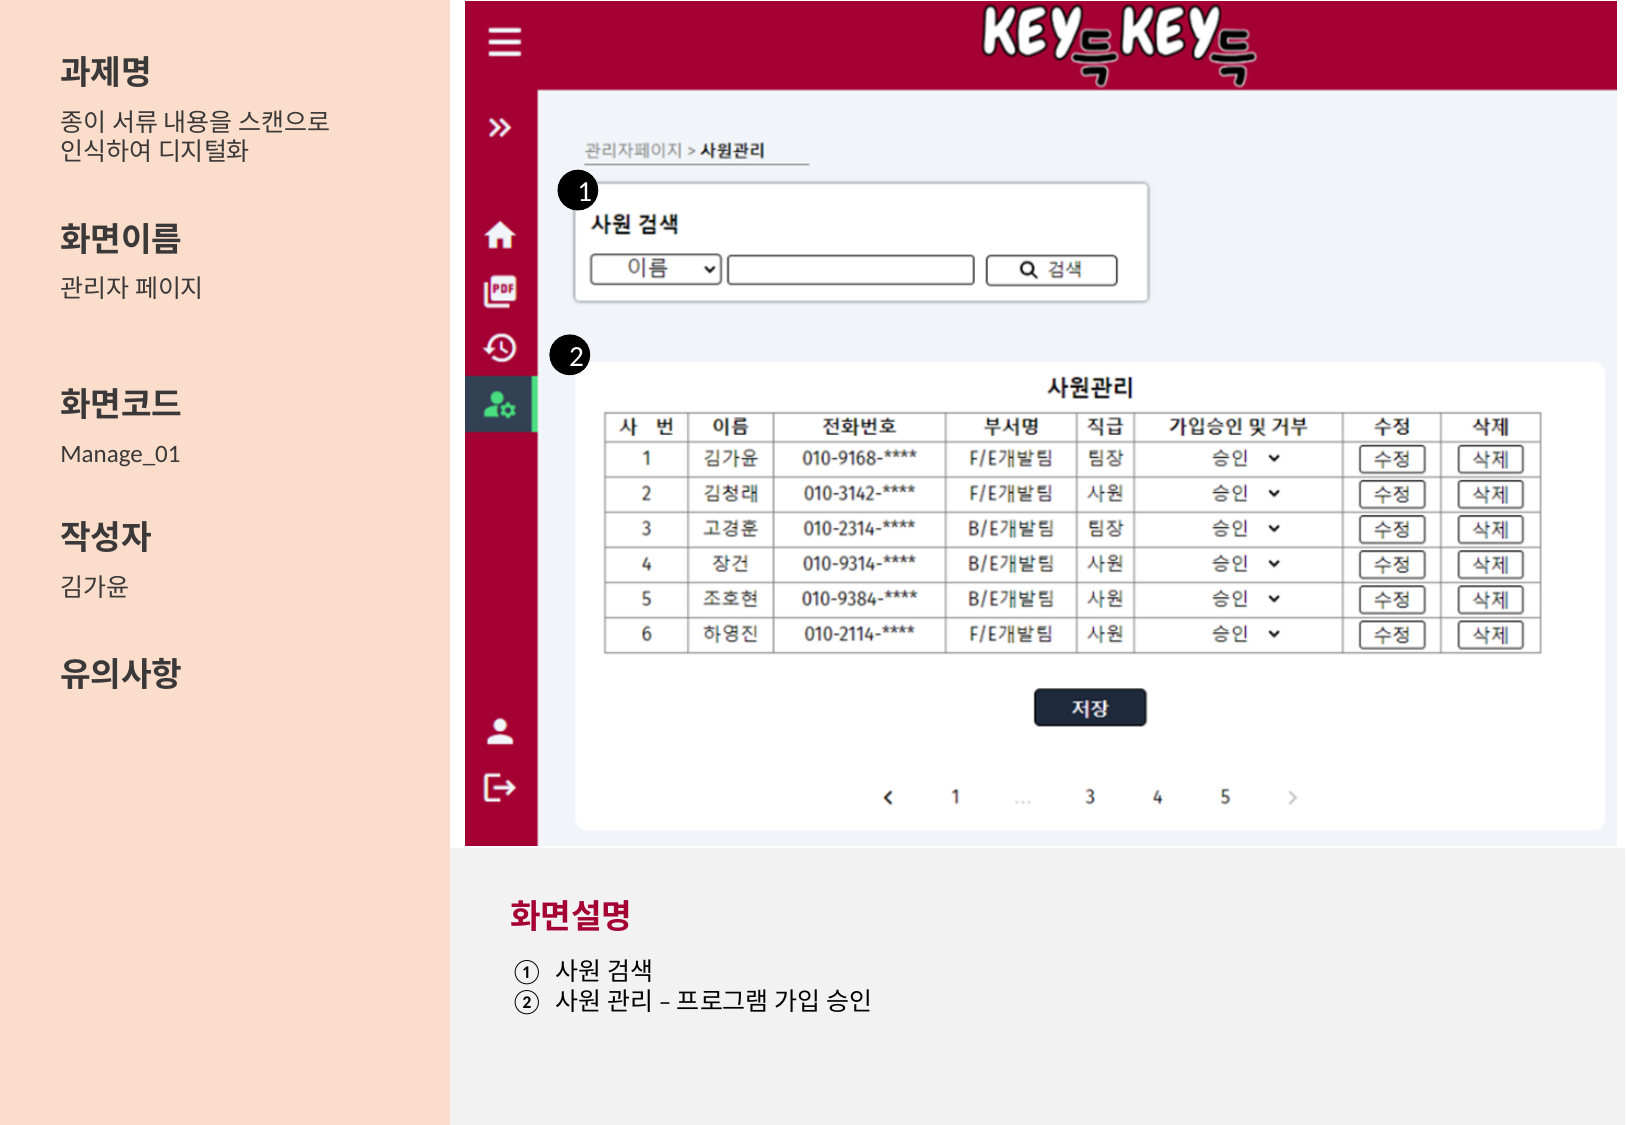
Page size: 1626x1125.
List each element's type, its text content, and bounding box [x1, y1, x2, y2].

text_box [450, 848, 1625, 1125]
text_box 유의사항 [45, 645, 211, 701]
text_box 과제명 [45, 44, 177, 98]
text_box ① 사원 검색 ② 사원 관리 – 프로그램 가입 승인 [495, 948, 1095, 1114]
picture [464, 1, 1618, 846]
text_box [45, 210, 402, 311]
text_box 작성자 [45, 509, 177, 563]
text_box 화면설명 [495, 887, 661, 943]
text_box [45, 375, 402, 476]
text_box 김가윤 [45, 563, 402, 609]
text_box [0, 0, 450, 1125]
text_box 종이 서류 내용을 스캔으로 인식하여 디지털화 [45, 98, 402, 174]
